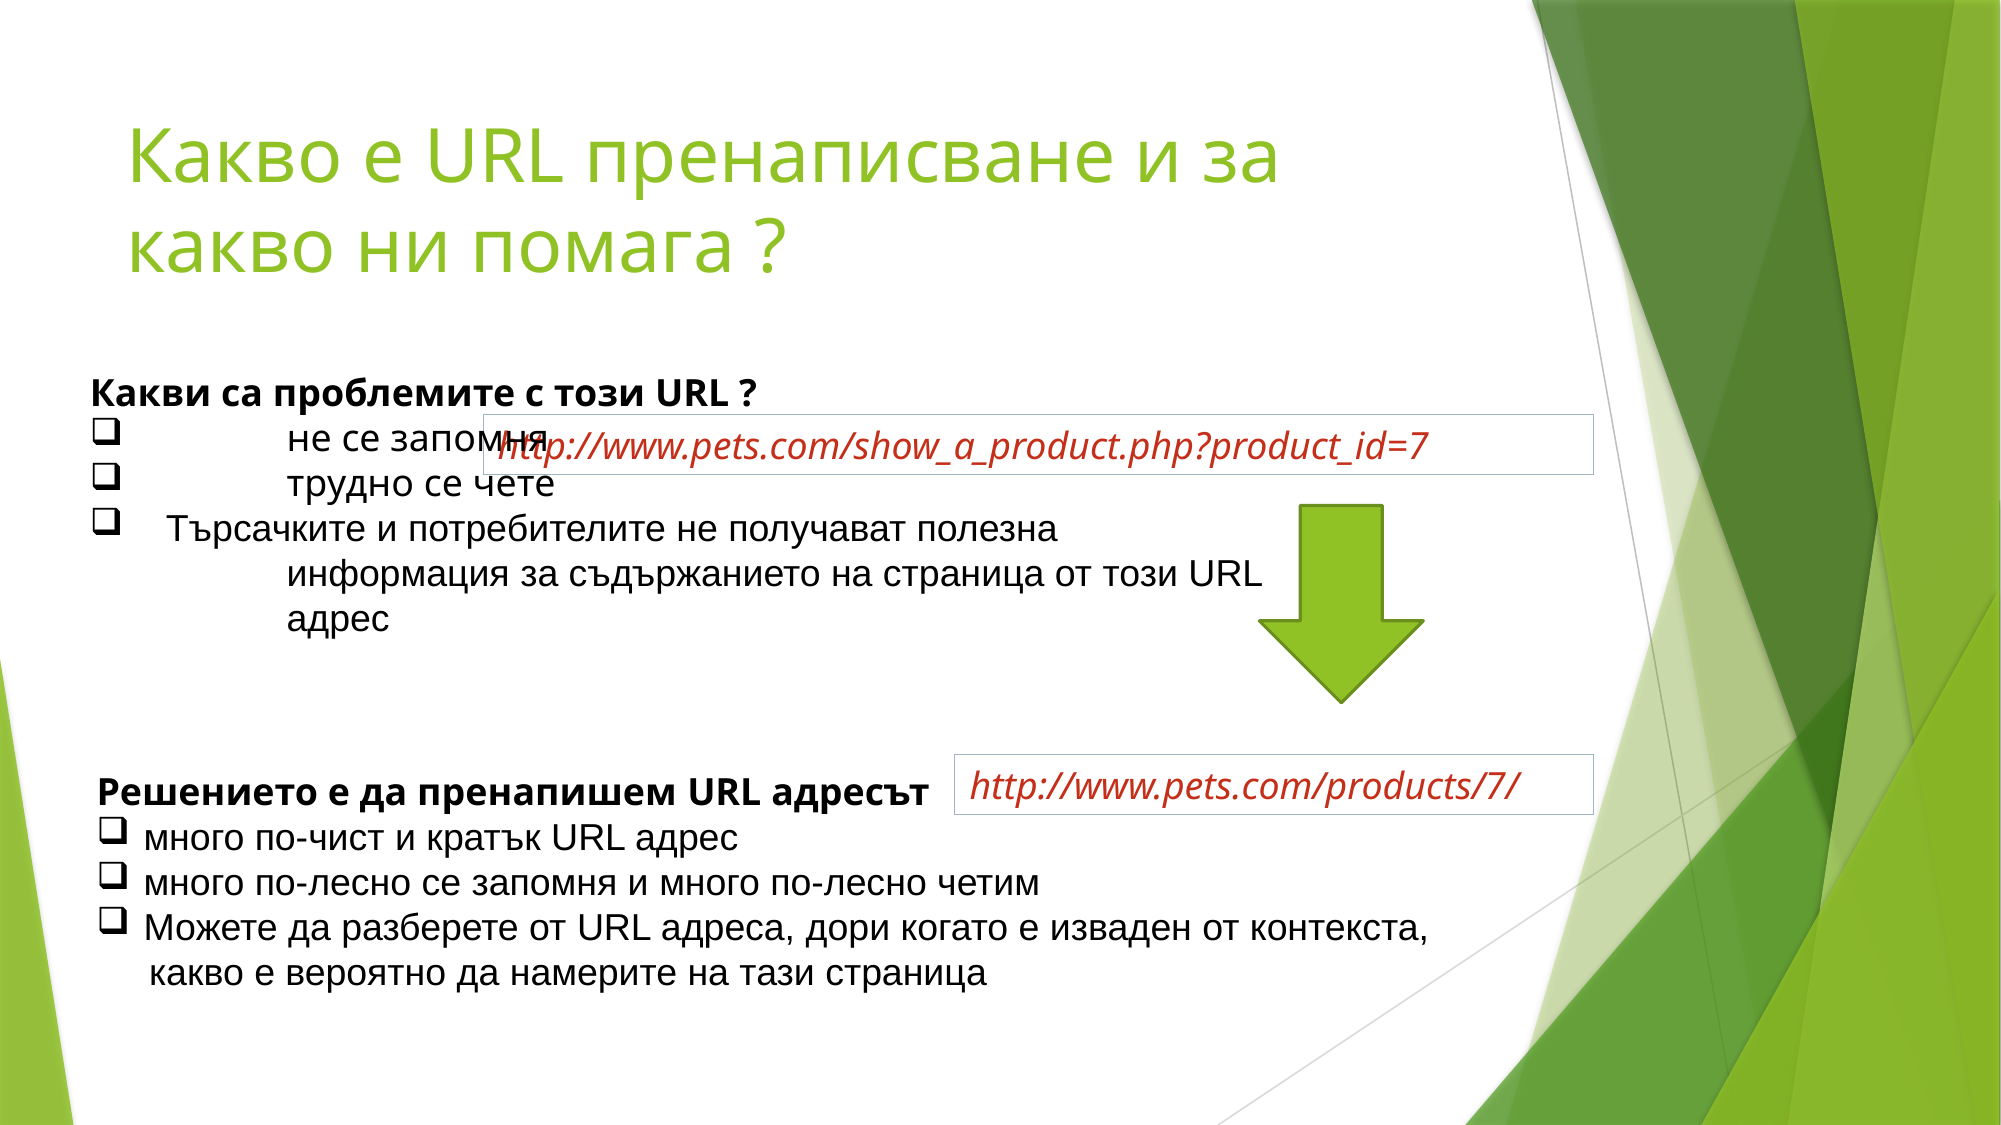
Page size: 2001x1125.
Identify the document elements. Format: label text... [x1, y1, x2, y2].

title Какво е URL пренаписване и за какво ни помага ? [111, 99, 1522, 317]
text_box Какви са проблемите с този URL ? не се запомня трудно се чете Търсачките и потребителите не получават полезна информация за съдържанието на страница от този URL адрес [74, 361, 1299, 647]
text_box [1257, 503, 1425, 704]
text_box http://www.pets.com/show_a_product.php?product_id=7 [1299, 414, 1594, 475]
text_box http://www.pets.com/products/7/ [954, 754, 1594, 815]
text_box Решението е да пренапишем URL адресът много по-чист и кратък URL адрес много по-лесно се запомня и много по-лесно четим Можете да разберете от URL адреса, дори когато е изваден от контекста, какво е вероятно да намерите на тази страница [81, 760, 1456, 1001]
